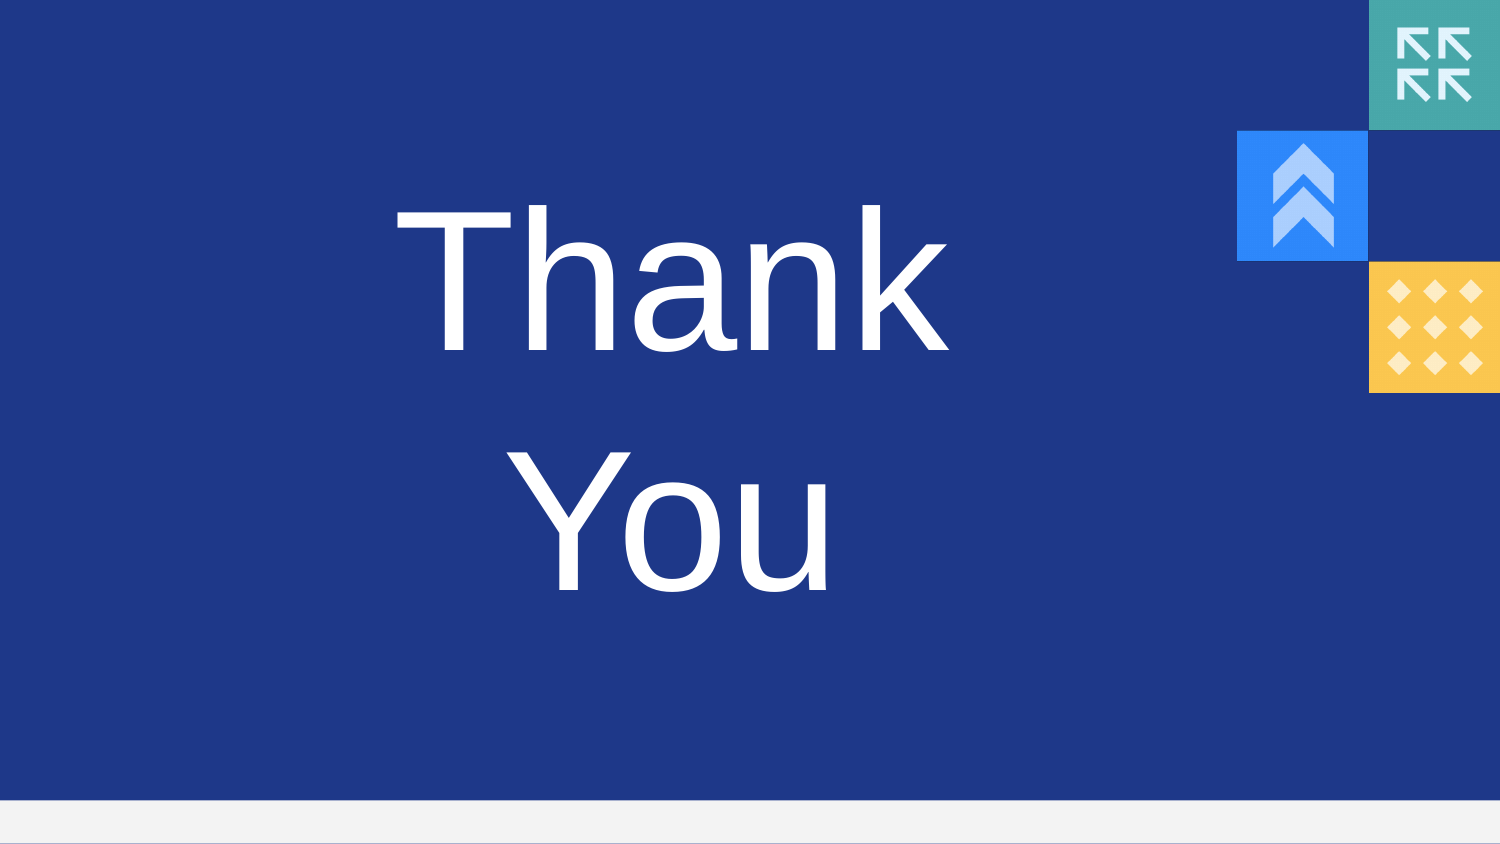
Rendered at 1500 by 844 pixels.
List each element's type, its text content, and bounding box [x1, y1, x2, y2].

picture [1237, 0, 1500, 393]
text_box [0, 800, 1500, 844]
text_box Thank You [355, 142, 988, 638]
